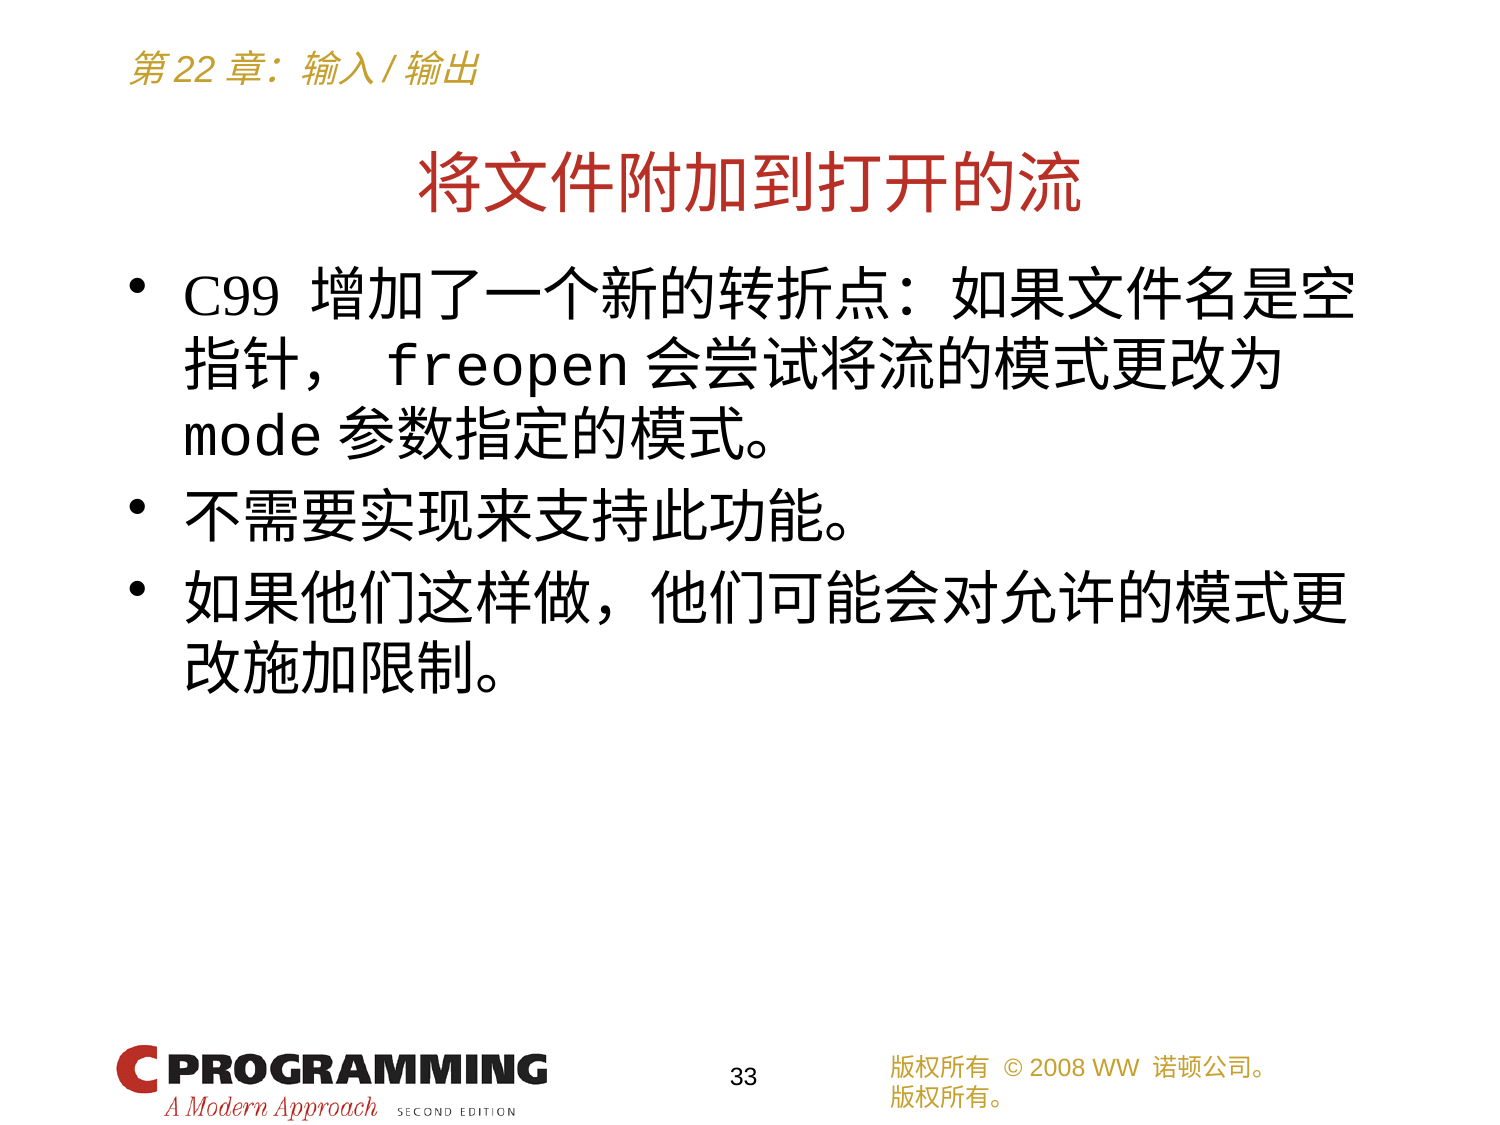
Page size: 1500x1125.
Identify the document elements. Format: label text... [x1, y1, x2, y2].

title 将文件附加到打开的流 [112, 125, 1388, 238]
picture [112, 1041, 550, 1123]
footer 版权所有 © 2008 WW 诺顿公司。 版权所有。 [874, 1043, 1388, 1119]
list C99 增加了一个新的转折点：如果文件名是空指针， freopen会尝试将流的模式更改为mode参数指定的模式。 不需要实现来支持此功能。 如果他们这样做，他们可能会对允许的模式更改施加限制。 [112, 249, 1388, 1038]
slide_number 33 [687, 1049, 801, 1101]
